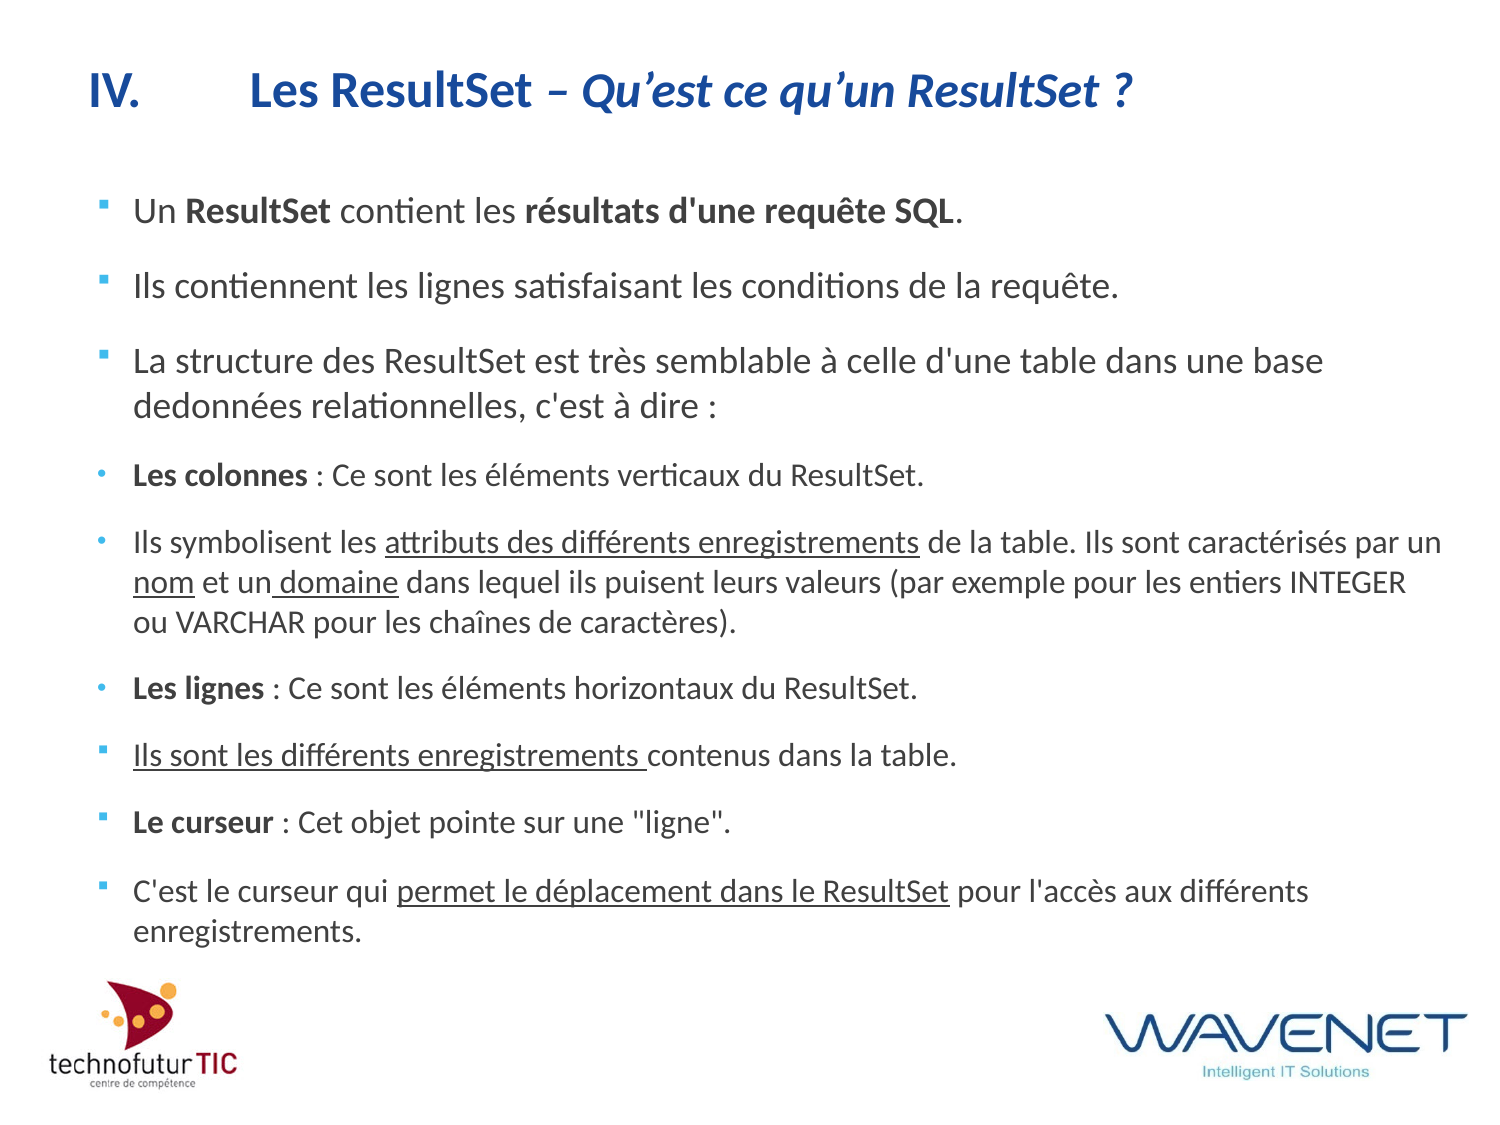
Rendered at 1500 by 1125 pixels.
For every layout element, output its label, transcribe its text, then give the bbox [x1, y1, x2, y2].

picture [1103, 1012, 1469, 1081]
list Un ResultSet contient les résultats d'une requête SQL. Ils contiennent les lignes satisfaisant les conditions de la requête. La structure des ResultSet est très semblable à celle d'une table dans une base dedonnées relationnelles, c'est à dire : Les colonnes : Ce sont les éléments verticaux du ResultSet. Ils symbolisent les attributs des différents enregistrements de la table. Ils sont caractérisés par un nom et un domaine dans lequel ils puisent leurs valeurs (par exemple pour les entiers INTEGER ou VARCHAR pour les chaînes de caractères). Les lignes : Ce sont les éléments horizontaux du ResultSet. Ils sont les différents enregistrements contenus dans la table. Le curseur : Cet objet pointe sur une "ligne". C'est le curseur qui permet le déplacement dans le ResultSet pour l'accès aux différents enregistrements. [81, 178, 1466, 1009]
picture [41, 970, 245, 1094]
title IV. Les ResultSet – Qu’est ce qu’un ResultSet ? [72, 47, 1426, 145]
